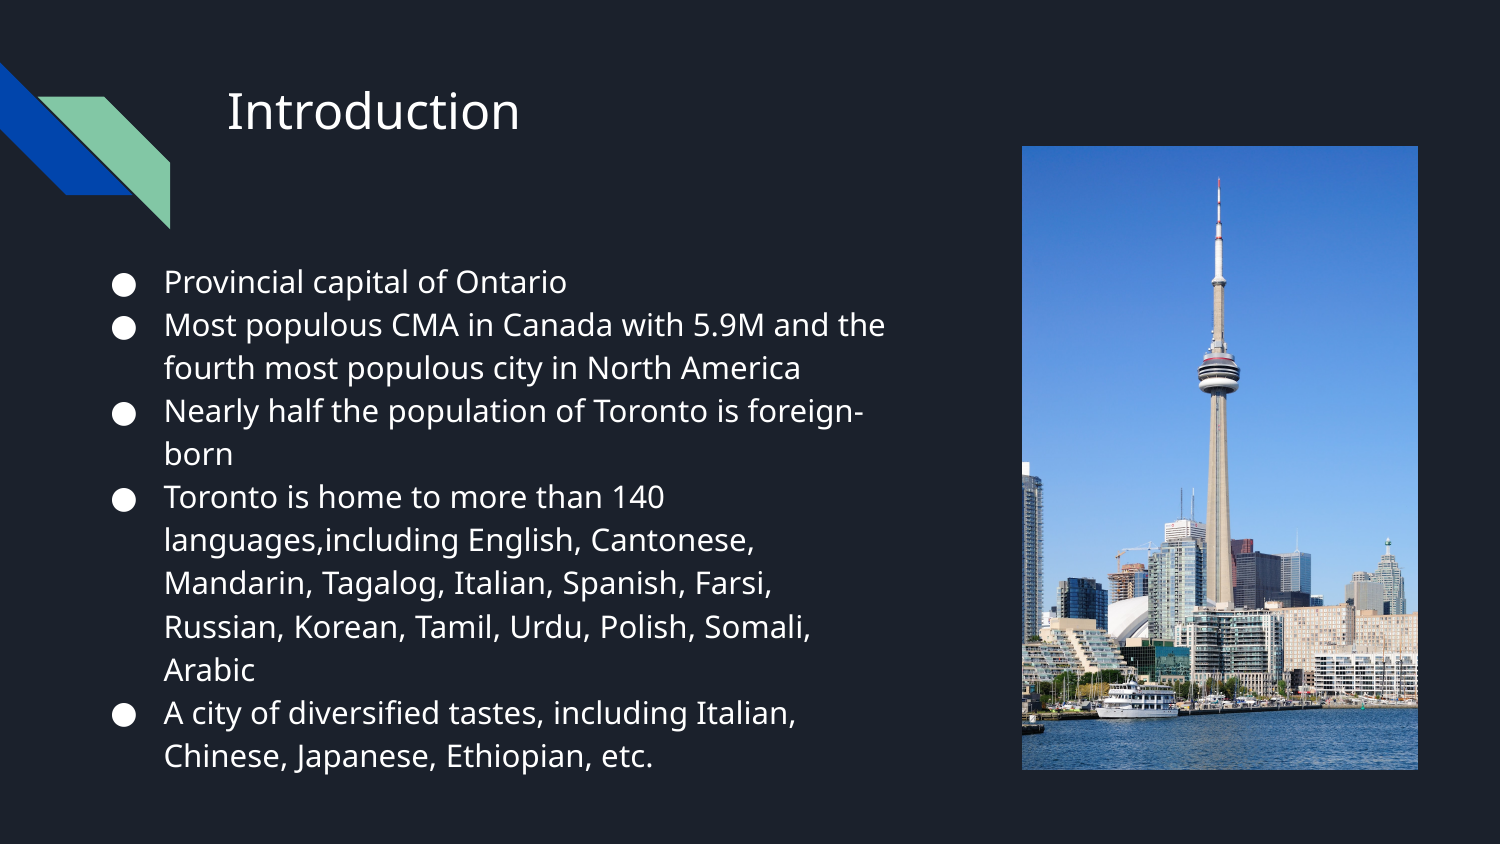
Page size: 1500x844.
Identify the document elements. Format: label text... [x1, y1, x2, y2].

title Introduction [212, 64, 1368, 215]
text_box Provincial capital of Ontario Most populous CMA in Canada with 5.9M and the fourth most populous city in North America Nearly half the population of Toronto is foreign-born Toronto is home to more than 140 languages,including English, Cantonese, Mandarin, Tagalog, Italian, Spanish, Farsi, Russian, Korean, Tamil, Urdu, Polish, Somali, Arabic A city of diversified tastes, including Italian, Chinese, Japanese, Ethiopian, etc. [73, 241, 907, 770]
picture [1022, 146, 1419, 770]
